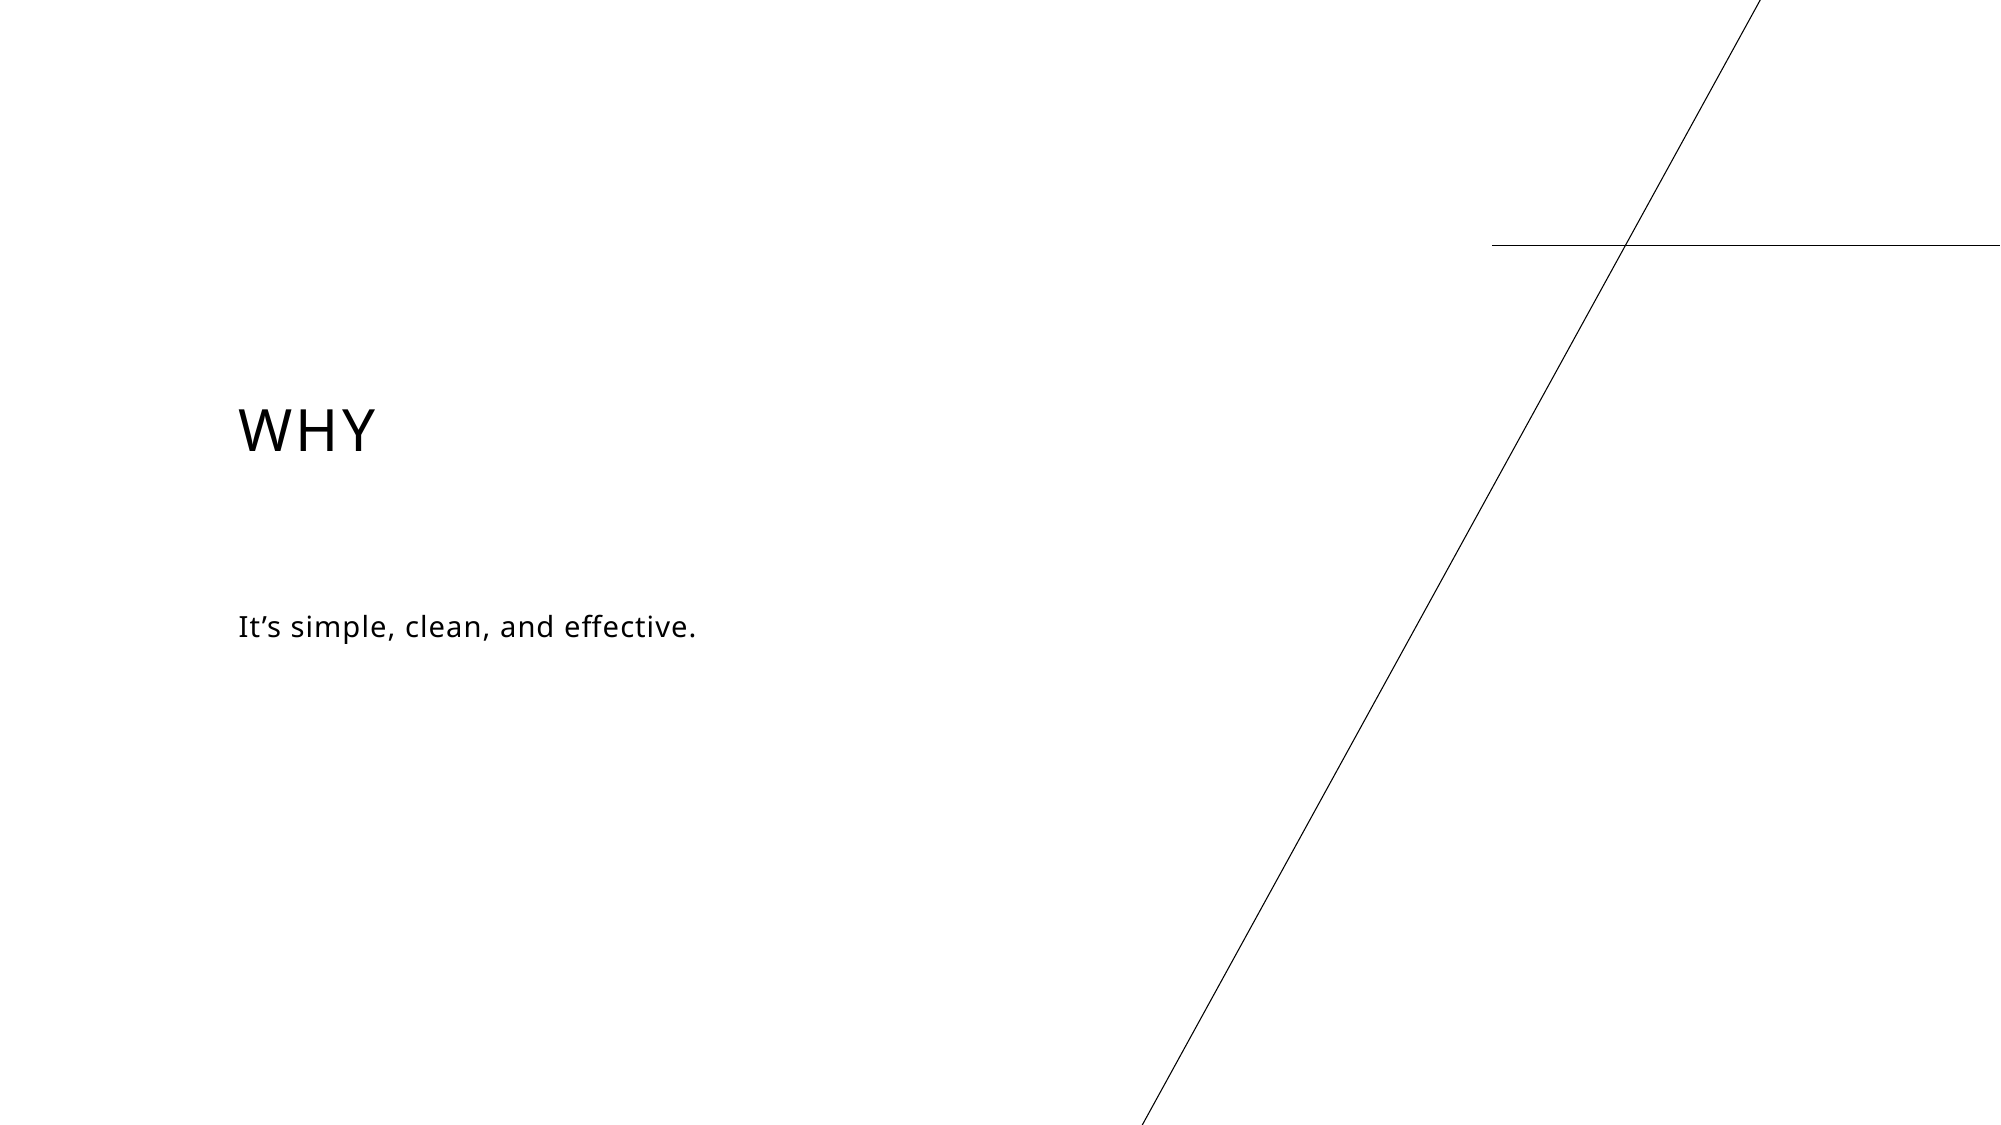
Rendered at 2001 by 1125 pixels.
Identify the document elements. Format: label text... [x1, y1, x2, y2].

title WHY [223, 274, 1062, 472]
list It’s simple, clean, and effective. [223, 600, 1062, 851]
